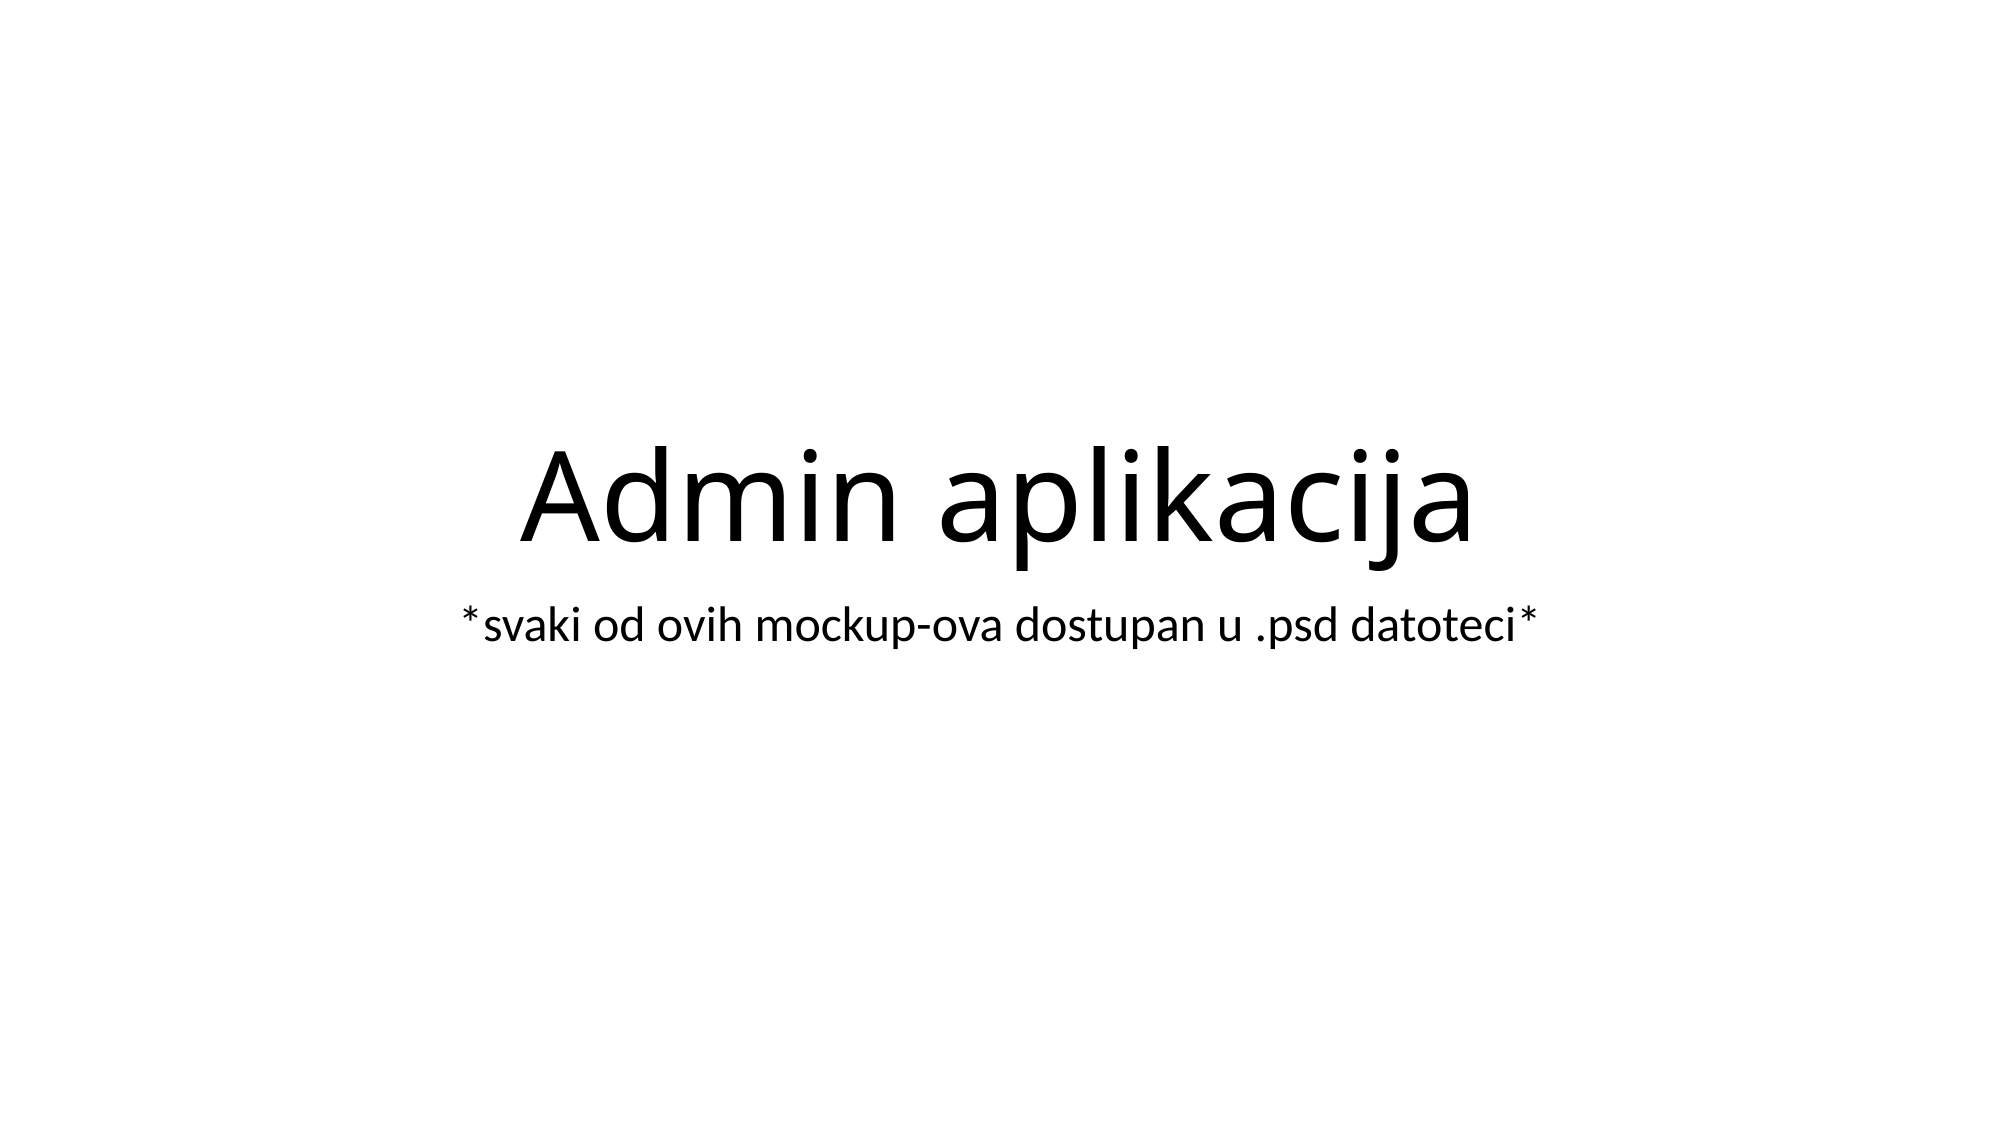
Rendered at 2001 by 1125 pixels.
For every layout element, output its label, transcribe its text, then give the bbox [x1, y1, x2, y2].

title Admin aplikacija [249, 184, 1750, 576]
subtitle *svaki od ovih mockup-ova dostupan u .psd datoteci* [249, 590, 1750, 863]
